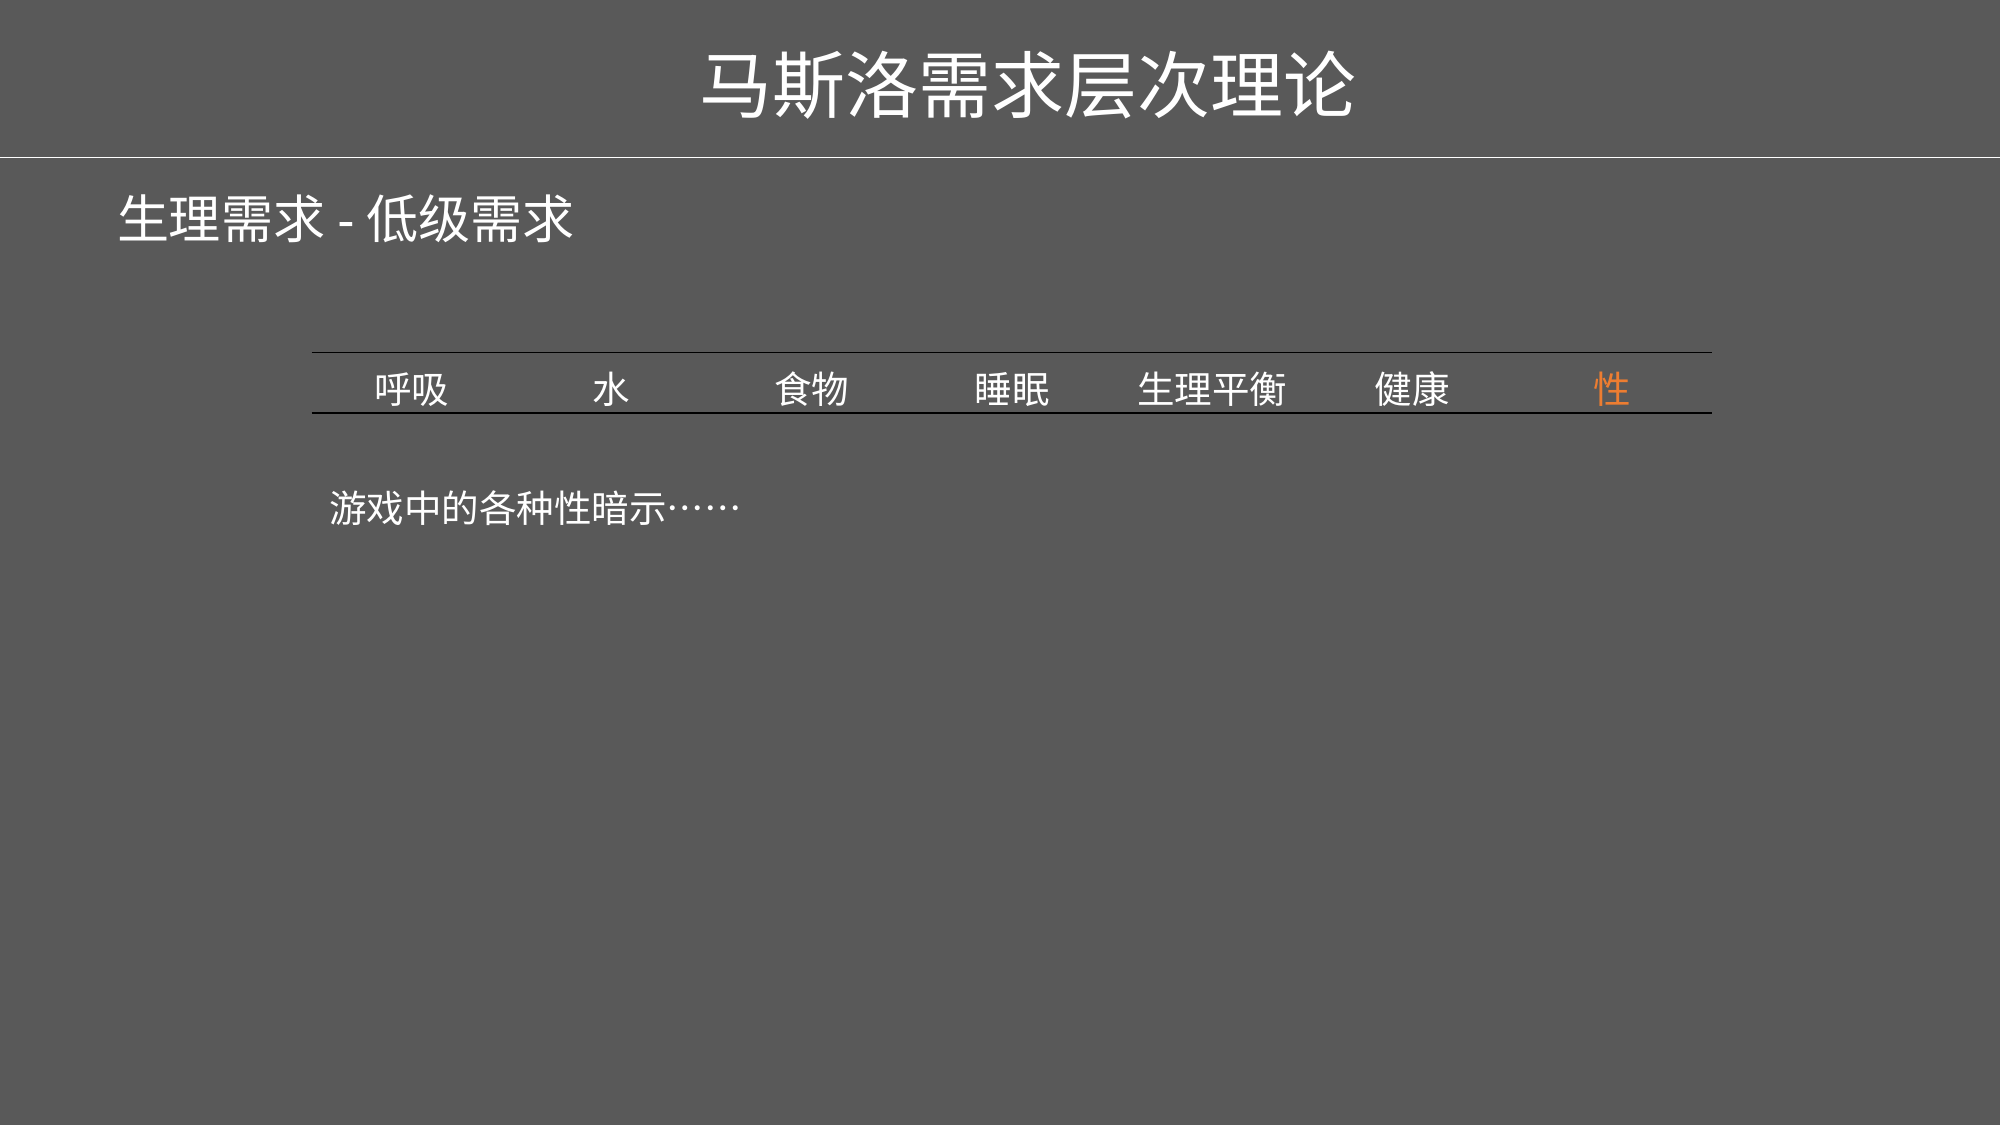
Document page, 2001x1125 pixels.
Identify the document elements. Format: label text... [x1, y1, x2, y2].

table_header 性 [1512, 353, 1712, 412]
text_box 游戏中的各种性暗示…… [314, 477, 1260, 538]
table_header 睡眠 [912, 353, 1112, 412]
table_header 食物 [712, 353, 912, 412]
table_header 呼吸 [312, 353, 512, 412]
table_header 水 [512, 353, 712, 412]
table_header 生理平衡 [1112, 353, 1312, 412]
text_box 生理需求-低级需求 [102, 178, 710, 257]
text_box 马斯洛需求层次理论 [684, 32, 1396, 135]
table_header 健康 [1312, 353, 1512, 412]
